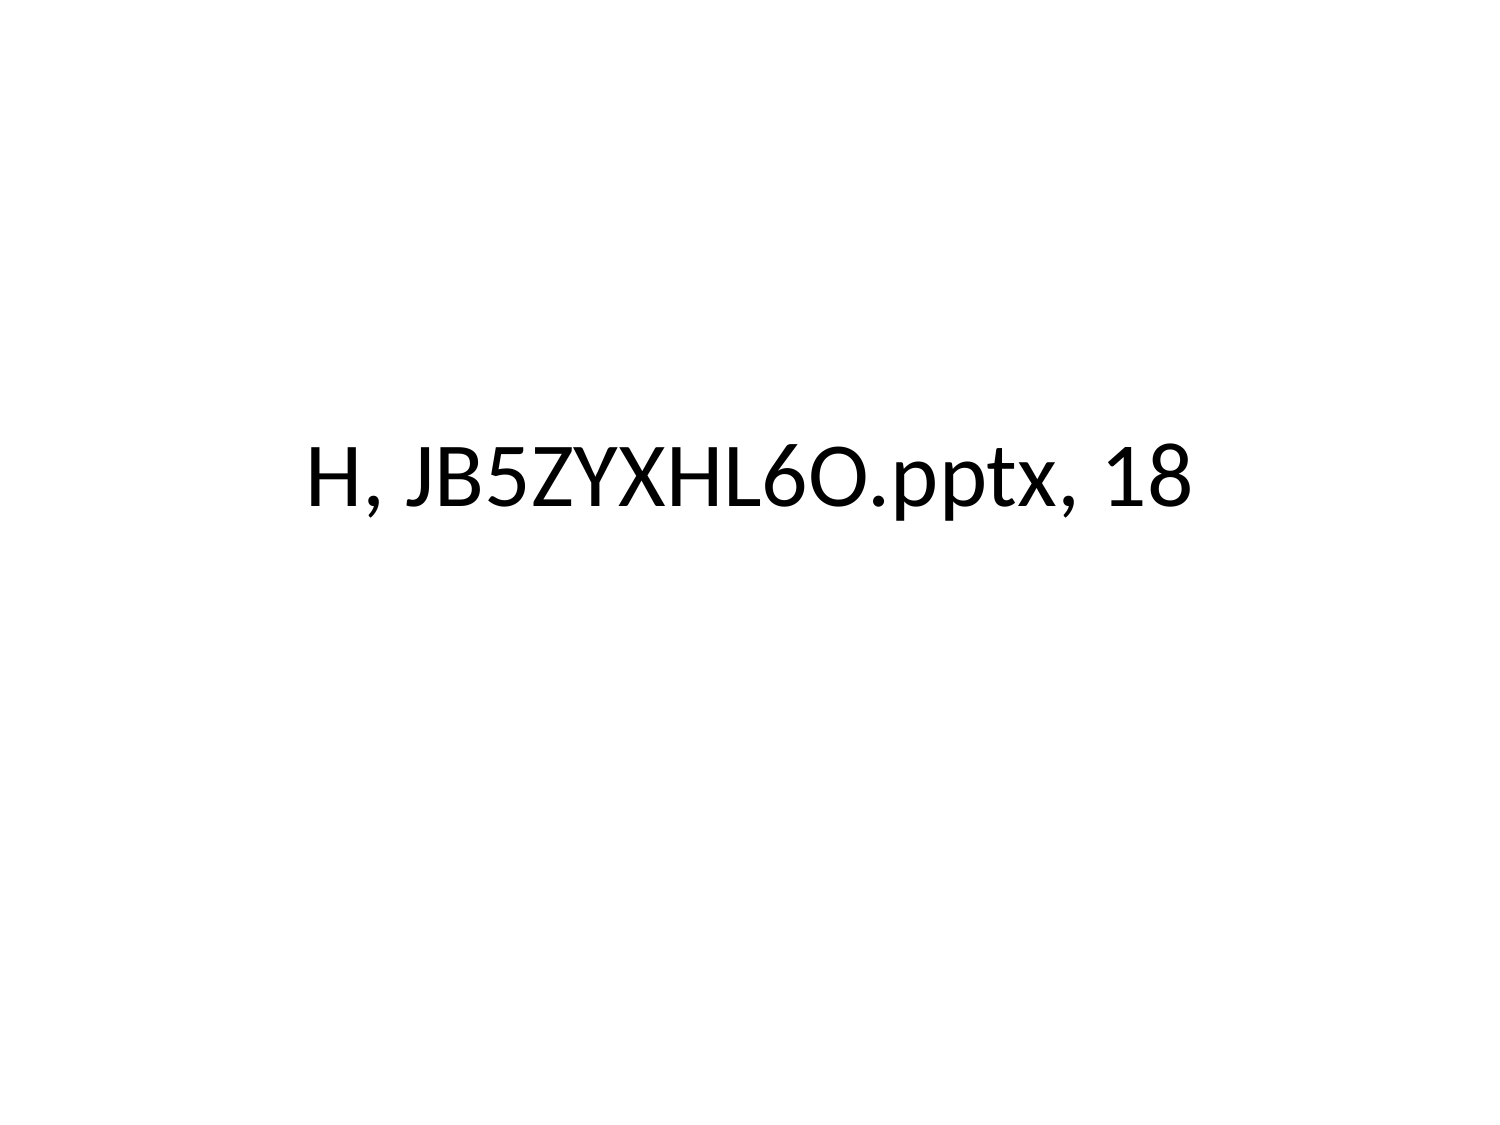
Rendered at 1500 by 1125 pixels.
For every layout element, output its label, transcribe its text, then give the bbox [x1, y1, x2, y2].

title H, JB5ZYXHL6O.pptx, 18 [112, 349, 1388, 591]
